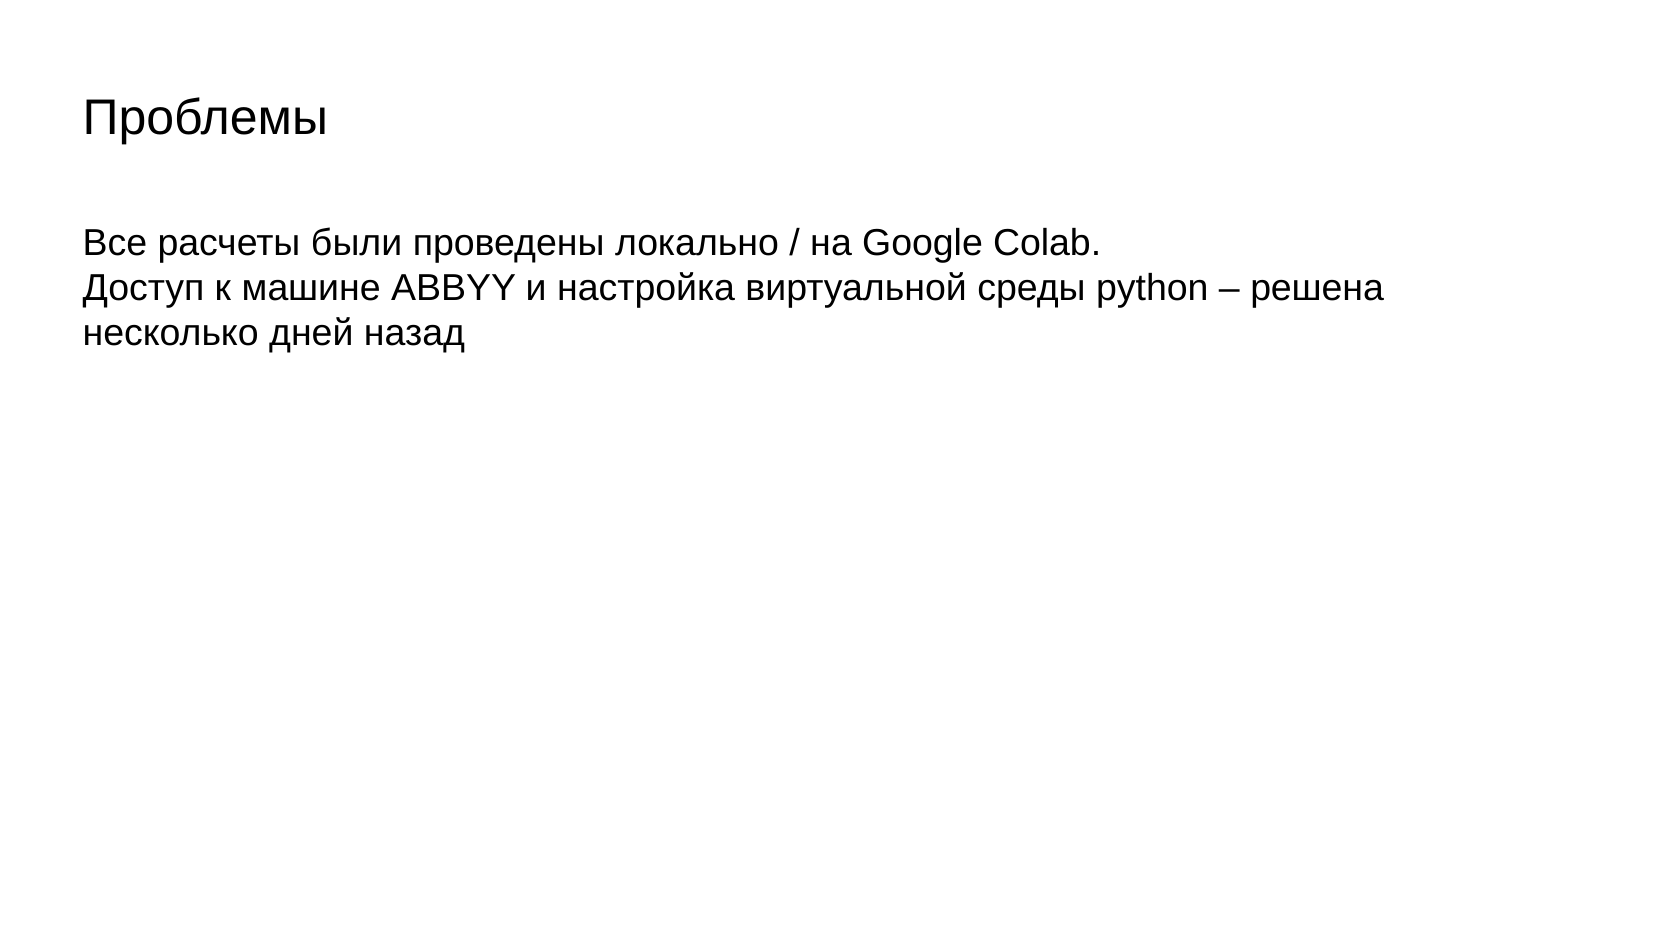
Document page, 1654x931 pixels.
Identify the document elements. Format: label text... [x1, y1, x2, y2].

title Проблемы [82, 37, 1571, 193]
list Все расчеты были проведены локально / на Google Colab. Доступ к машине ABBYY и настройка виртуальной среды python – решена несколько дней назад [82, 217, 1571, 757]
